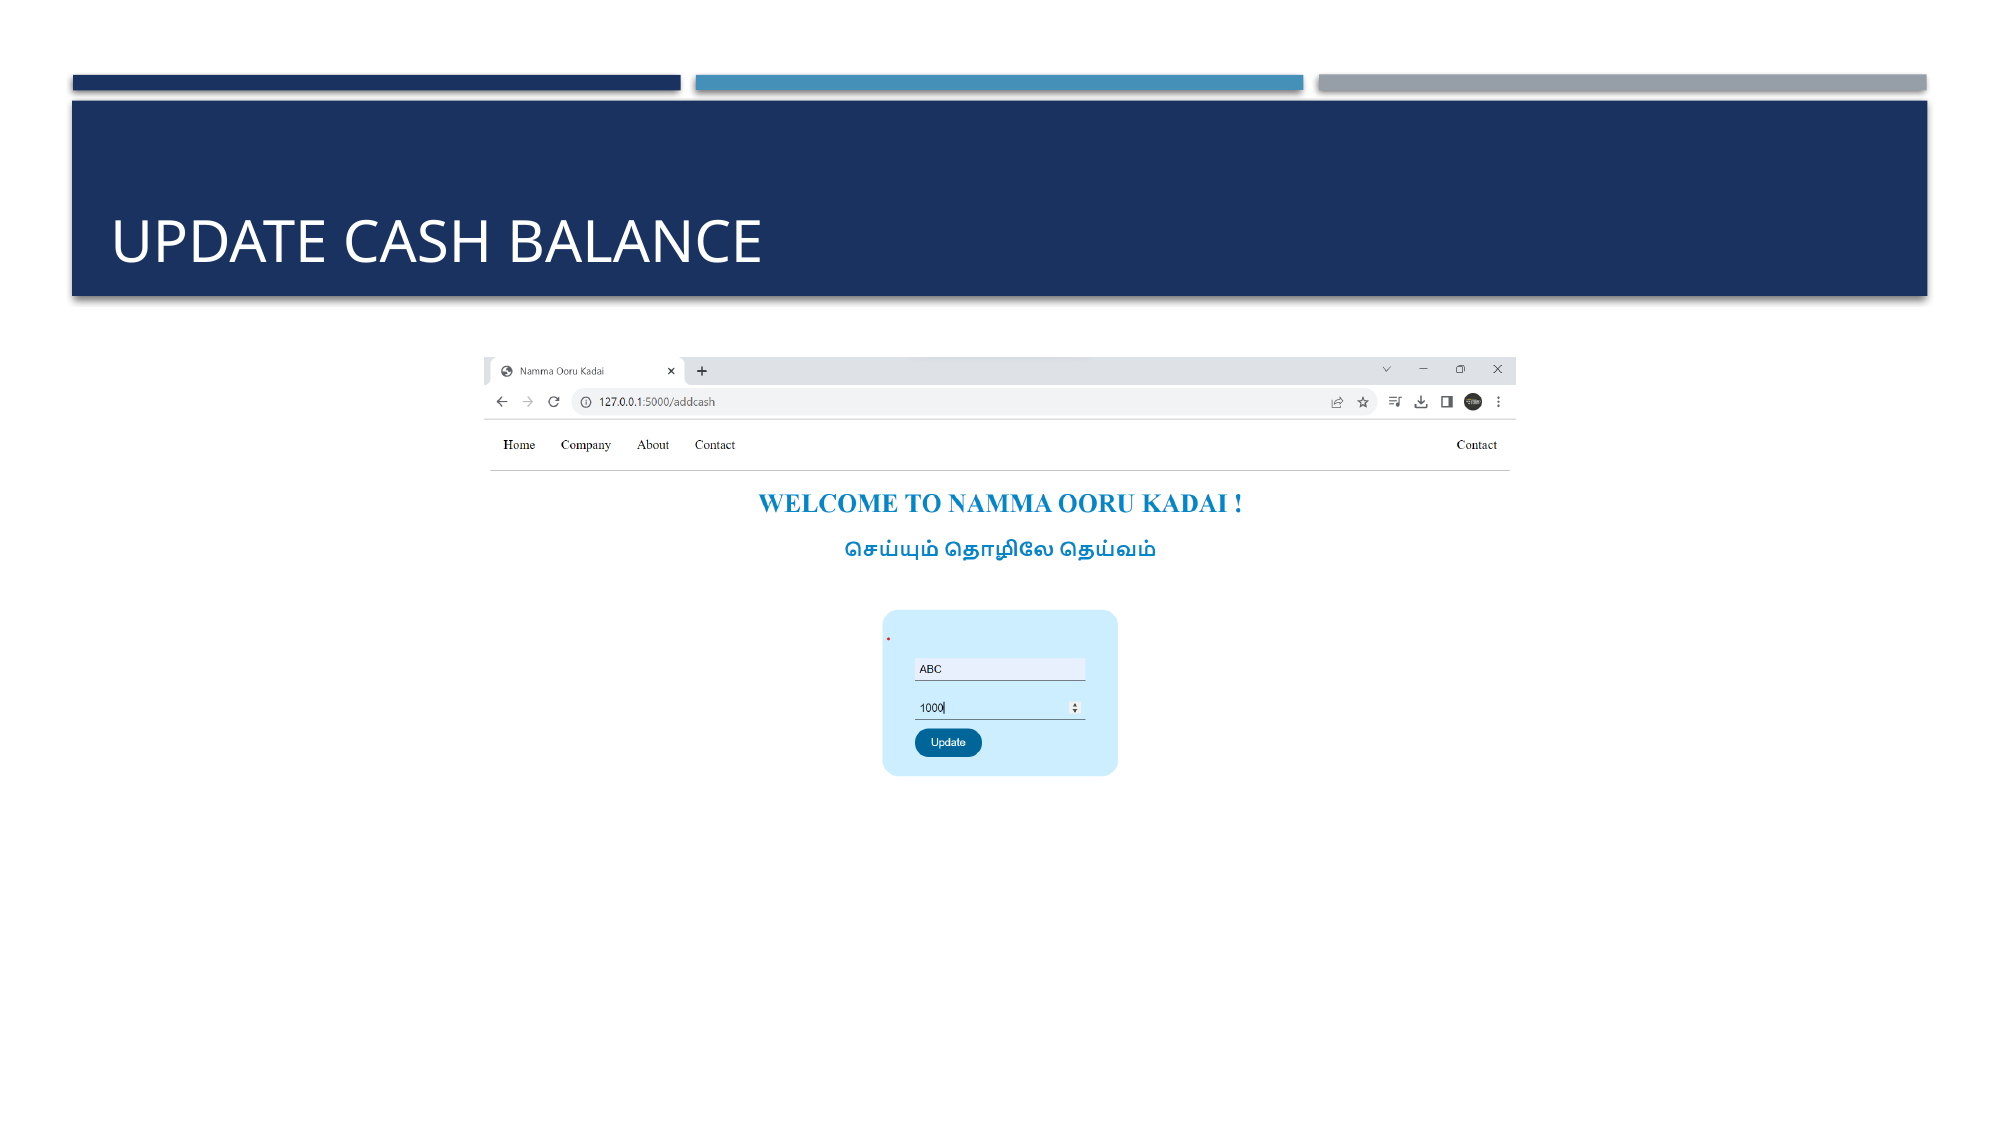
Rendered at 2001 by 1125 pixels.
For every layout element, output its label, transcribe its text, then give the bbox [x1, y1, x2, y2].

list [483, 357, 1517, 962]
title Update cash balance [95, 115, 1905, 282]
